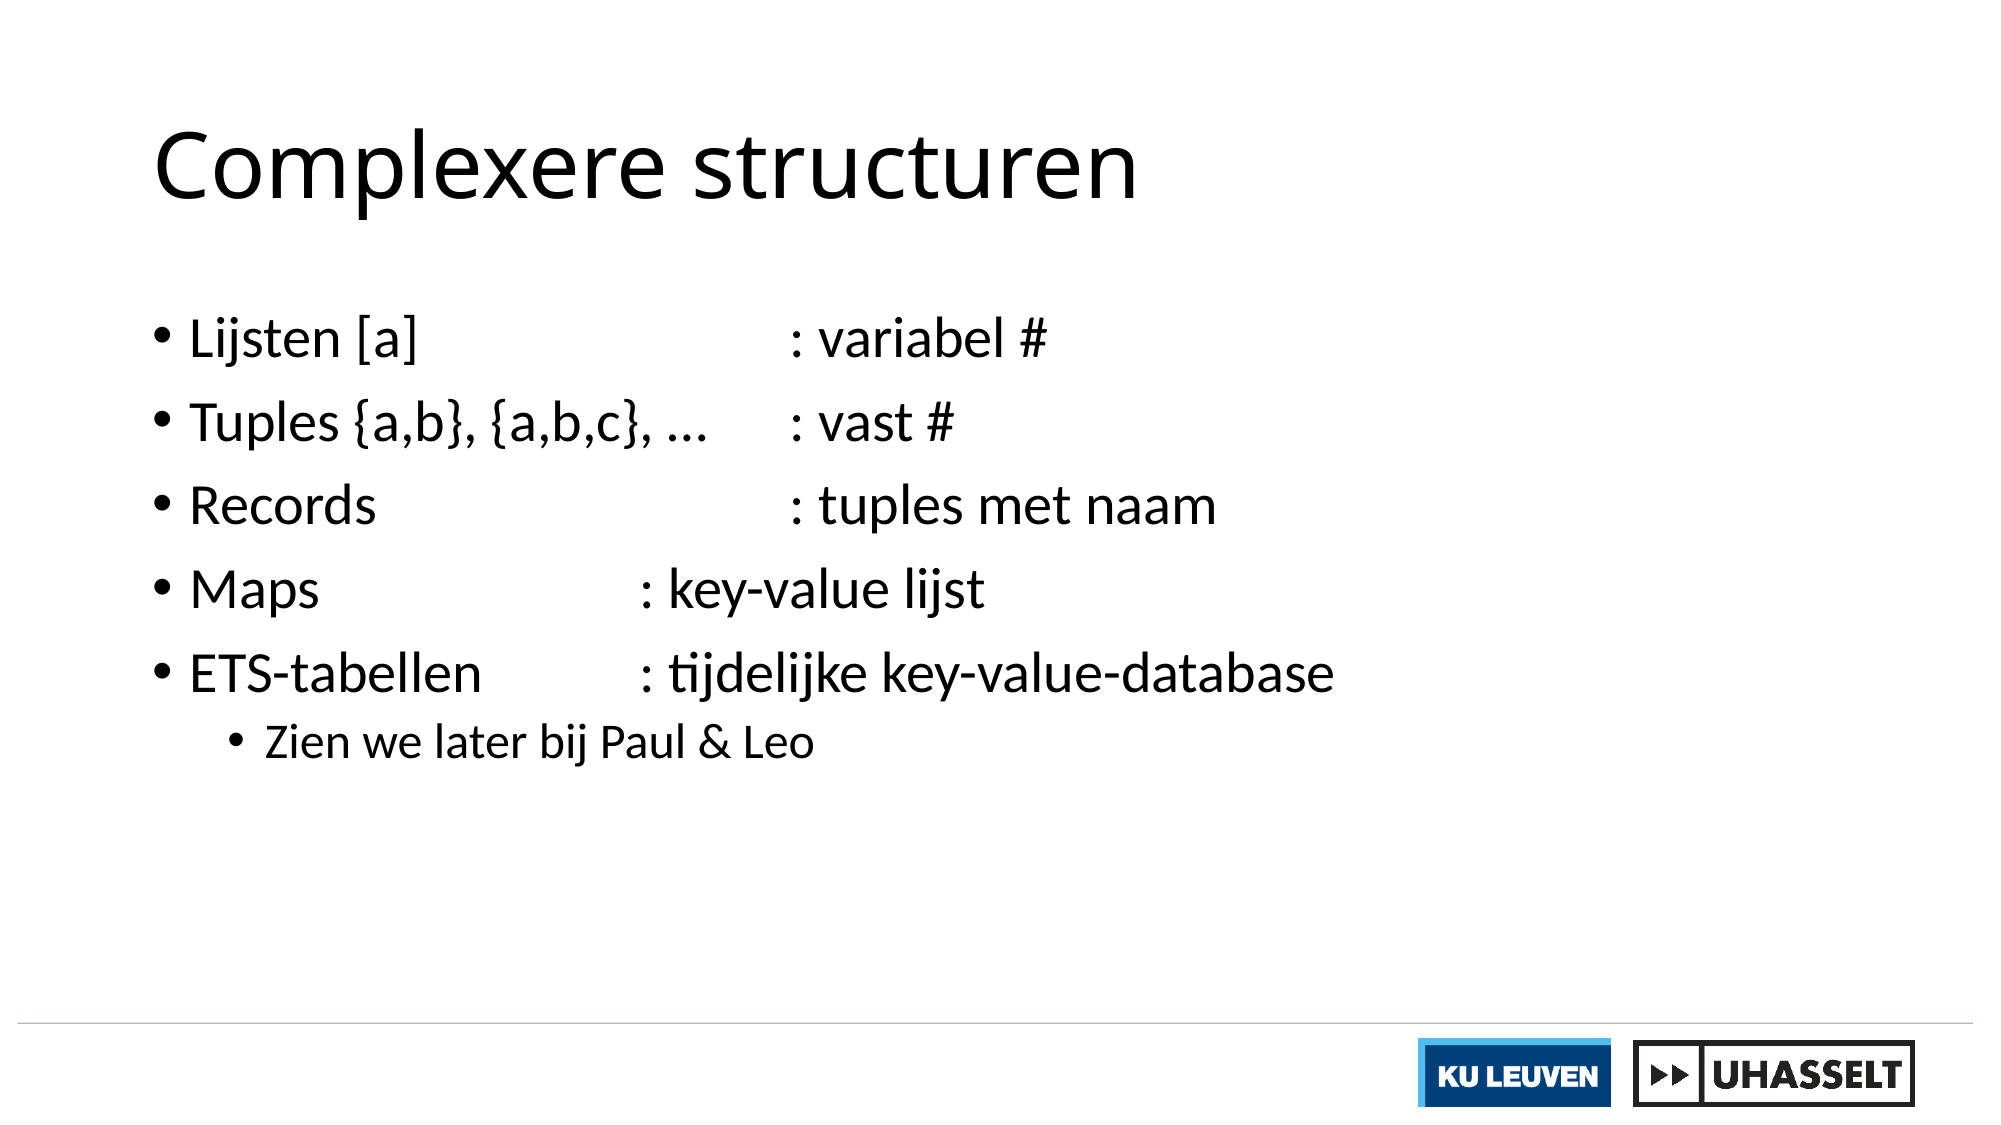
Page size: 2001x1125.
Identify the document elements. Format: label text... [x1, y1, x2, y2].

title Complexere structuren [137, 59, 1863, 278]
list Lijsten [a] : variabel # Tuples {a,b}, {a,b,c}, … : vast # Records : tuples met naam Maps : key-value lijst ETS-tabellen : tijdelijke key-value-database Zien we later bij Paul & Leo [137, 299, 1863, 1014]
picture [1633, 1040, 1915, 1107]
picture [1418, 1038, 1611, 1107]
